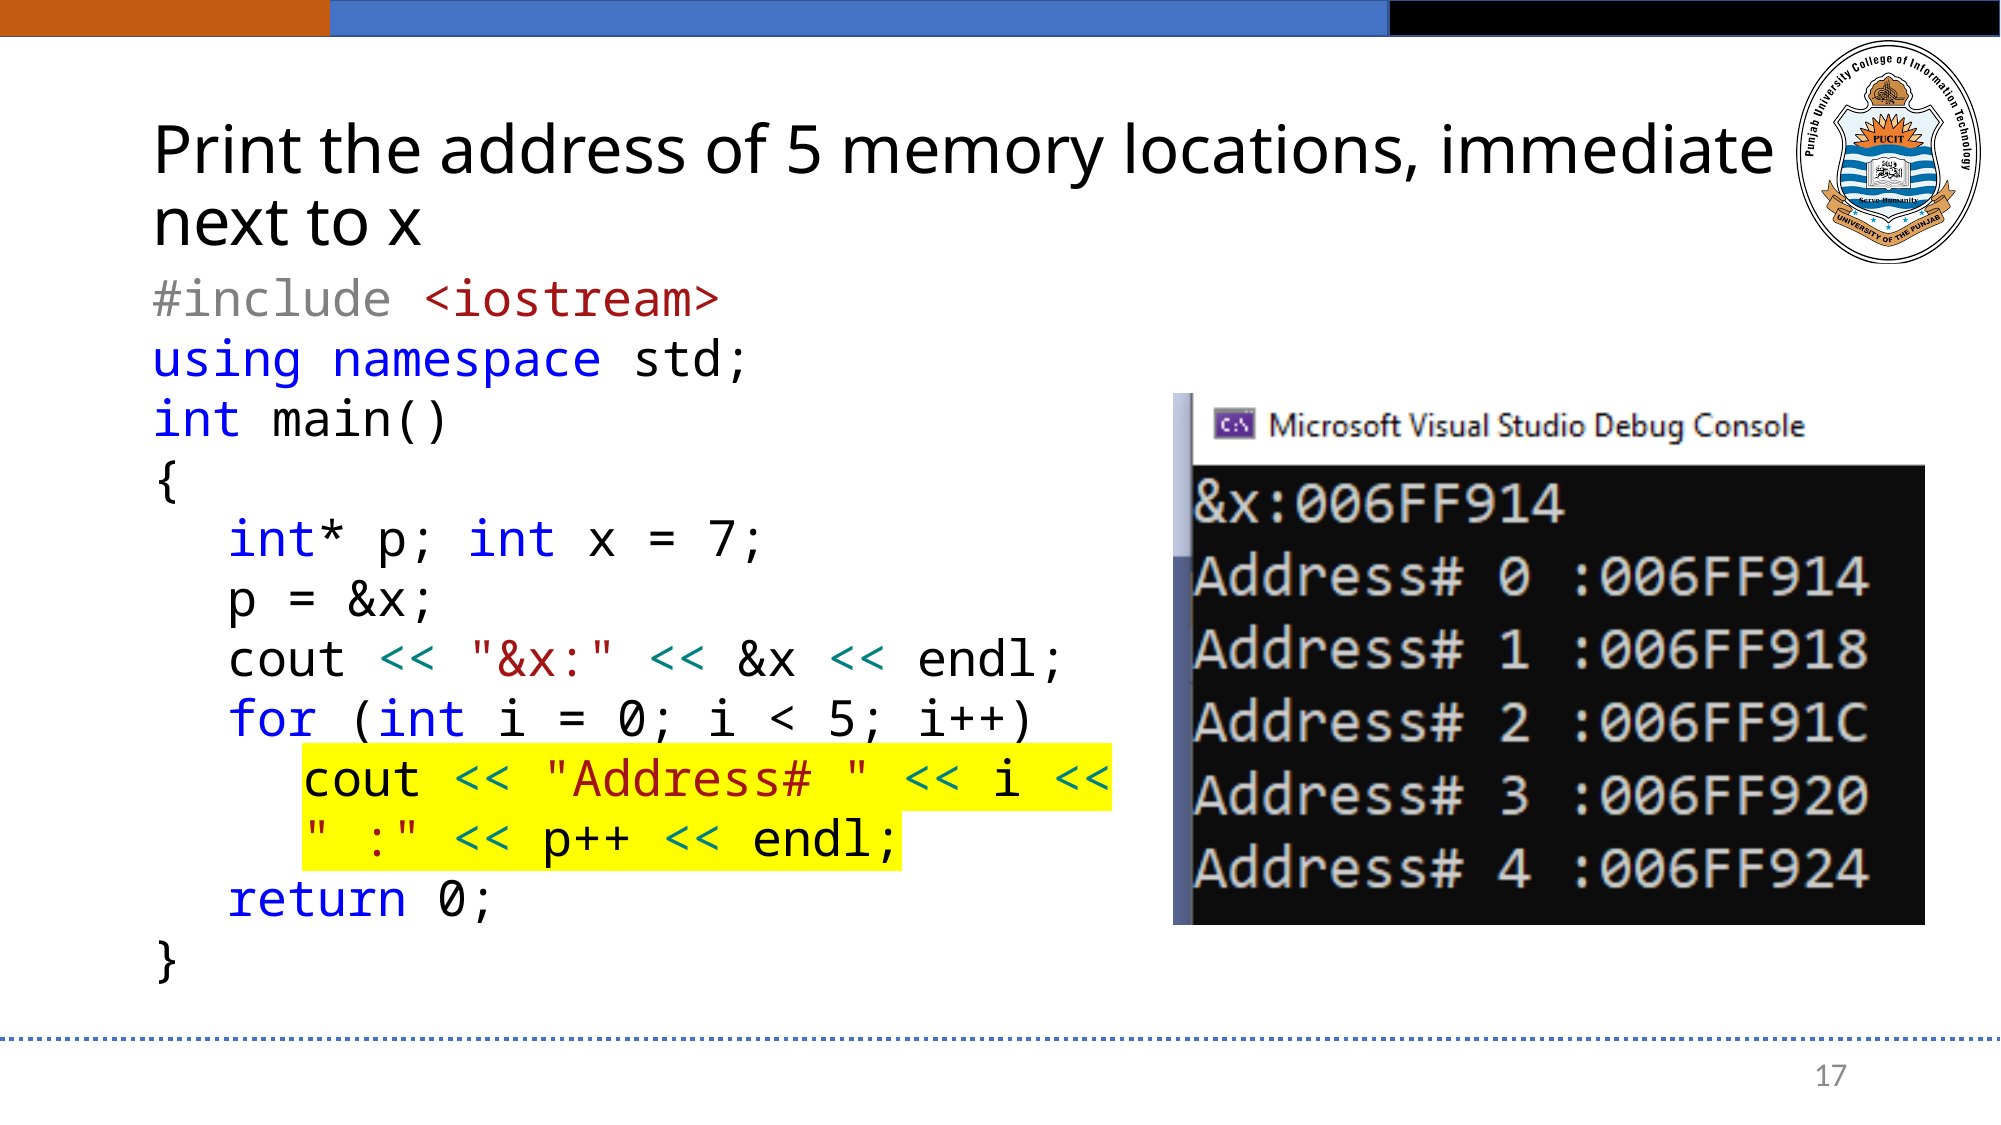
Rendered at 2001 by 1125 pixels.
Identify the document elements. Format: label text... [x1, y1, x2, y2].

picture [1173, 393, 1925, 925]
picture [1776, 40, 2000, 264]
slide_number 17 [1412, 1042, 1863, 1103]
text_box #include <iostream> using namespace std; int main() { int* p; int x = 7; p = &x; cout << "&x:" << &x << endl; for (int i = 0; i < 5; i++) cout << "Address# " << i << " :" << p++ << endl; return 0; } [137, 258, 1138, 994]
title Print the address of 5 memory locations, immediate next to x [137, 124, 1863, 251]
